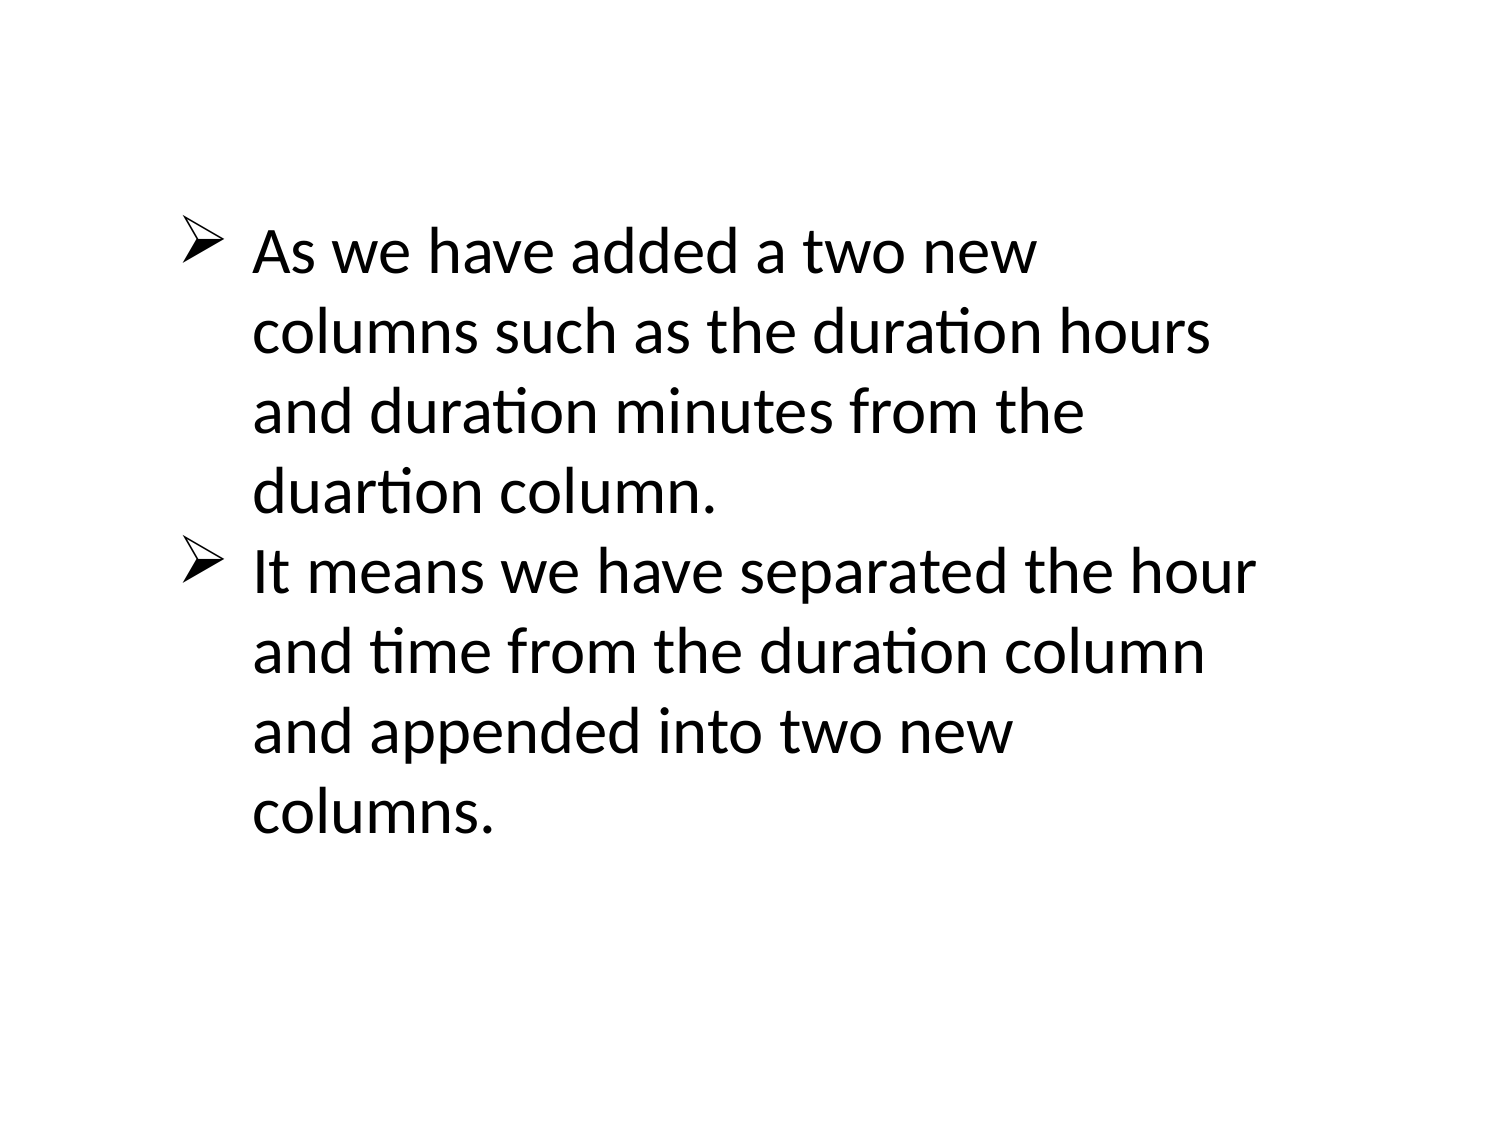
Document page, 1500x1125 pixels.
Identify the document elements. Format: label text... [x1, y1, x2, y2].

text_box As we have added a two new columns such as the duration hours and duration minutes from the duartion column. It means we have separated the hour and time from the duration column and appended into two new columns. [162, 199, 1288, 935]
